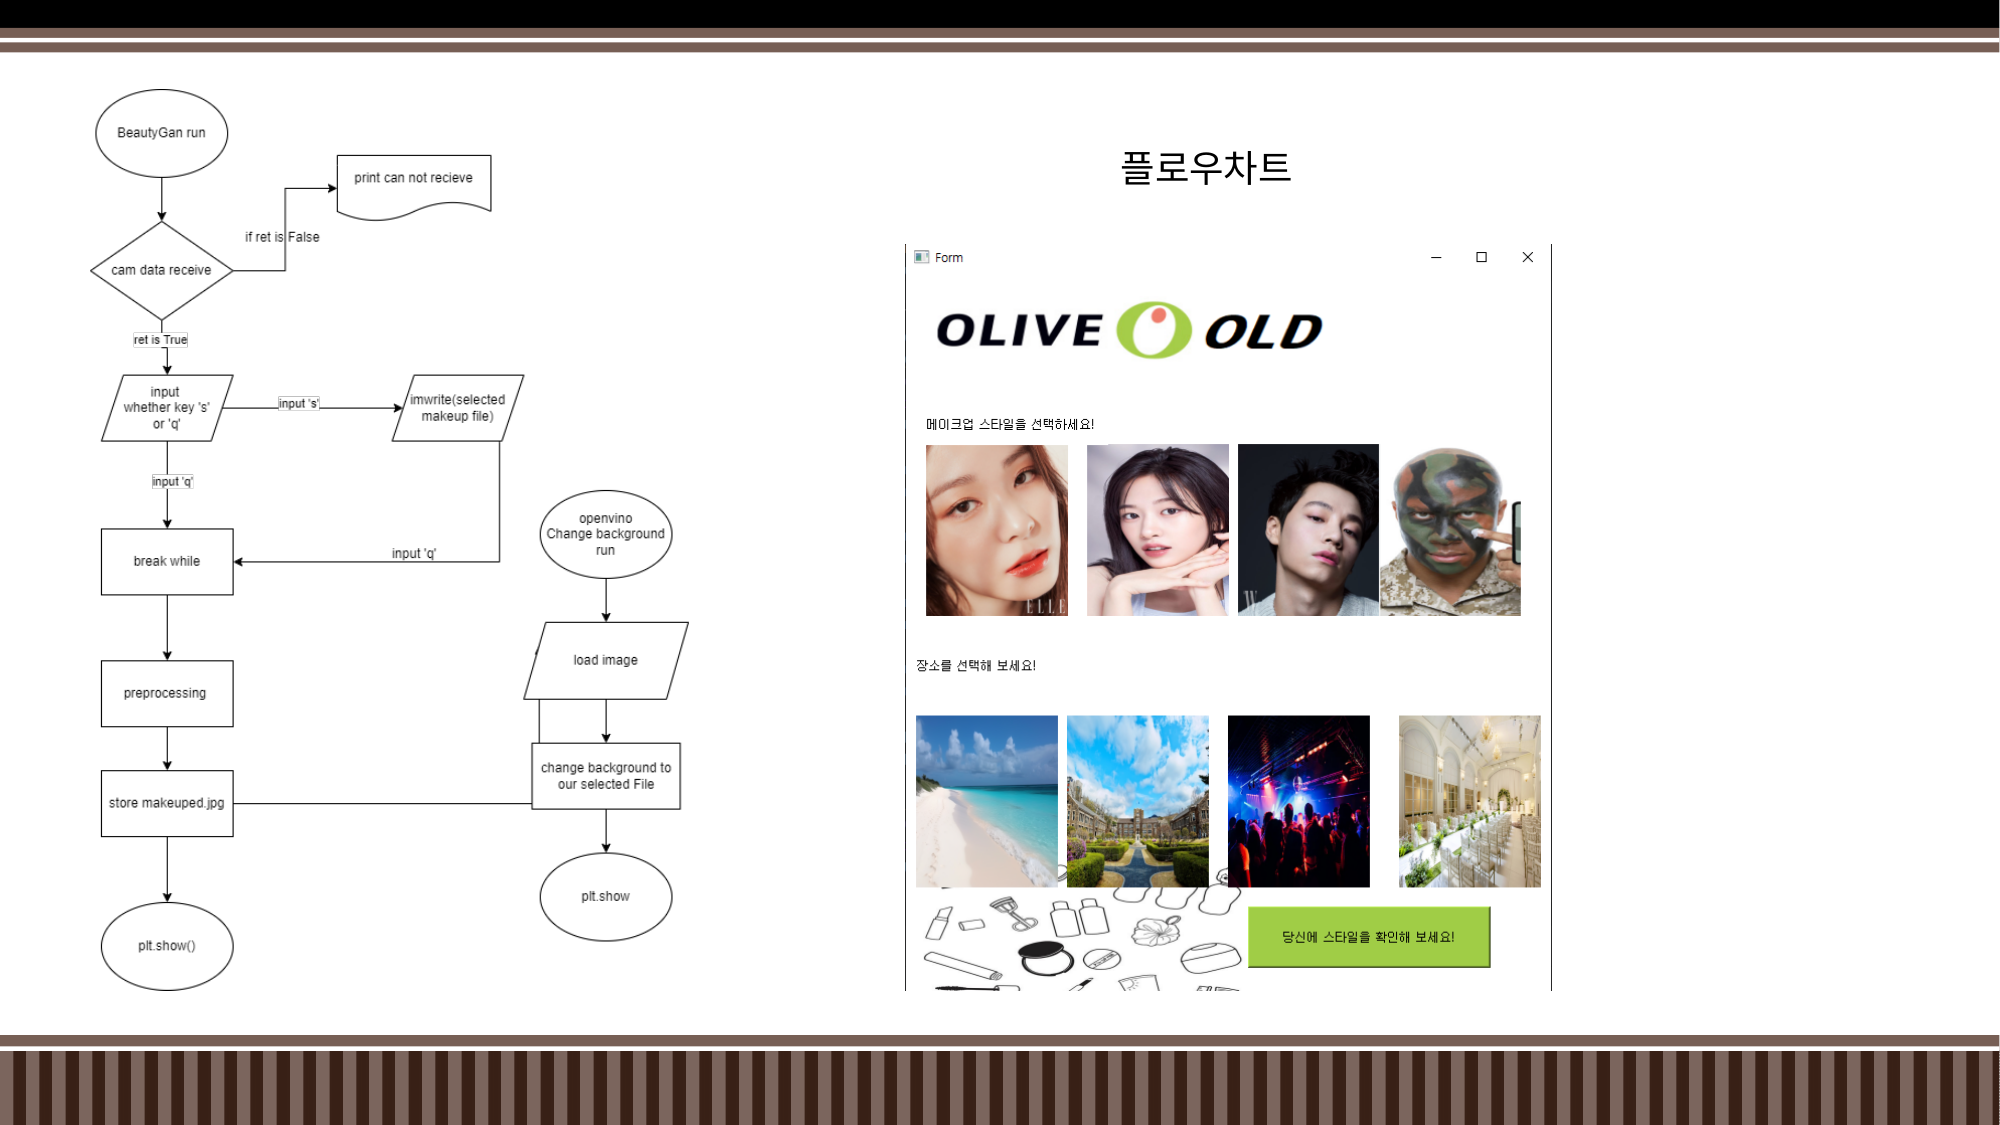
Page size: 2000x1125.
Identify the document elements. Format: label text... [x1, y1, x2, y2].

picture [0, 1051, 2000, 1125]
picture [904, 243, 1552, 991]
text_box 플로우차트 [1084, 137, 1308, 197]
picture [89, 89, 690, 991]
